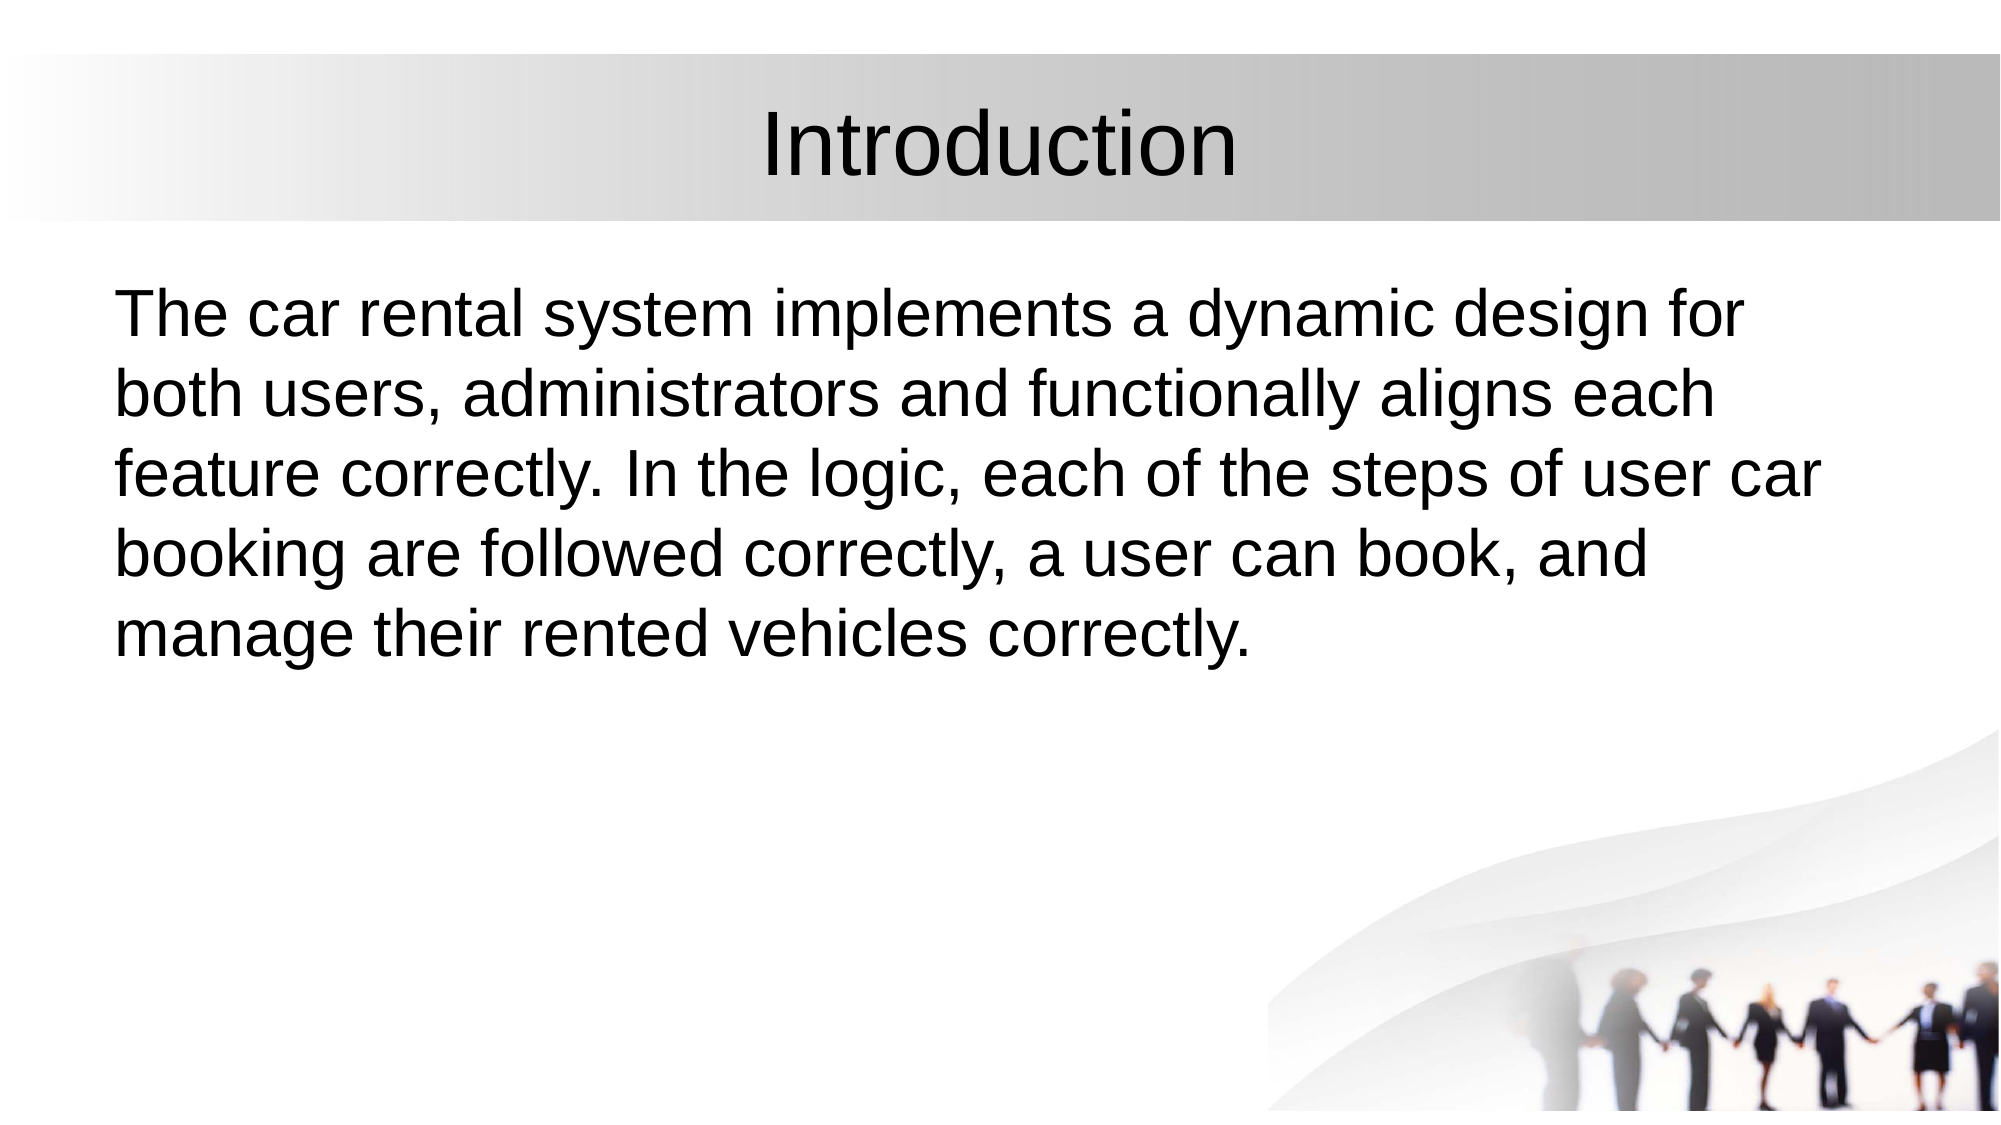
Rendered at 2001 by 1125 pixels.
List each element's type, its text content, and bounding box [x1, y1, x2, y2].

list The car rental system implements a dynamic design for both users, administrators and functionally aligns each feature correctly. In the logic, each of the steps of user car booking are followed correctly, a user can book, and manage their rented vehicles correctly. [99, 262, 1901, 722]
picture [1268, 728, 1999, 1111]
title Introduction [99, 44, 1901, 233]
